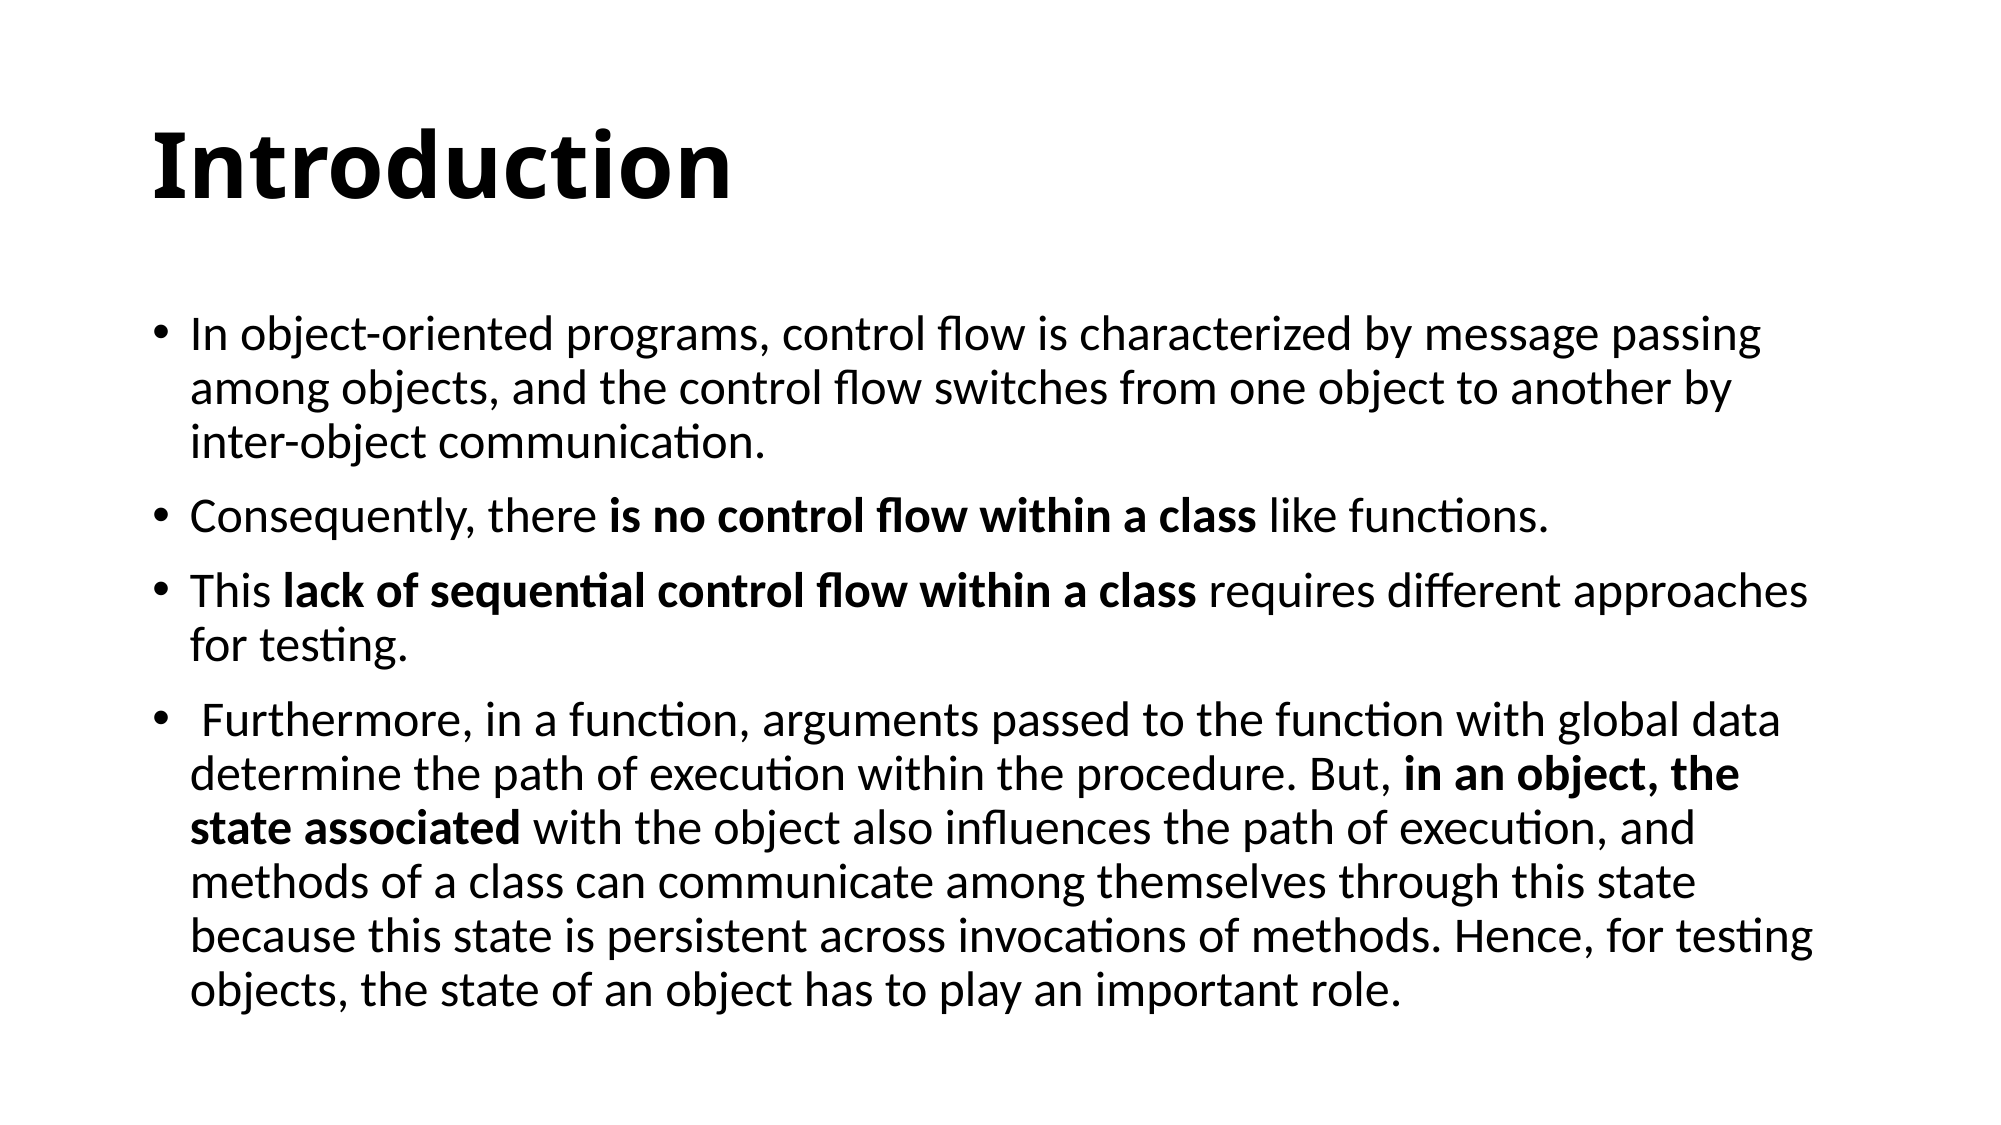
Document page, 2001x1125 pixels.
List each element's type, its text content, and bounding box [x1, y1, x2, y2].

list In object-oriented programs, control flow is characterized by message passing among objects, and the control flow switches from one object to another by inter-object communication. Consequently, there is no control flow within a class like functions. This lack of sequential control flow within a class requires different approaches for testing. Furthermore, in a function, arguments passed to the function with global data determine the path of execution within the procedure. But, in an object, the state associated with the object also influences the path of execution, and methods of a class can communicate among themselves through this state because this state is persistent across invocations of methods. Hence, for testing objects, the state of an object has to play an important role. [137, 299, 1863, 1014]
title Introduction [137, 59, 1863, 278]
